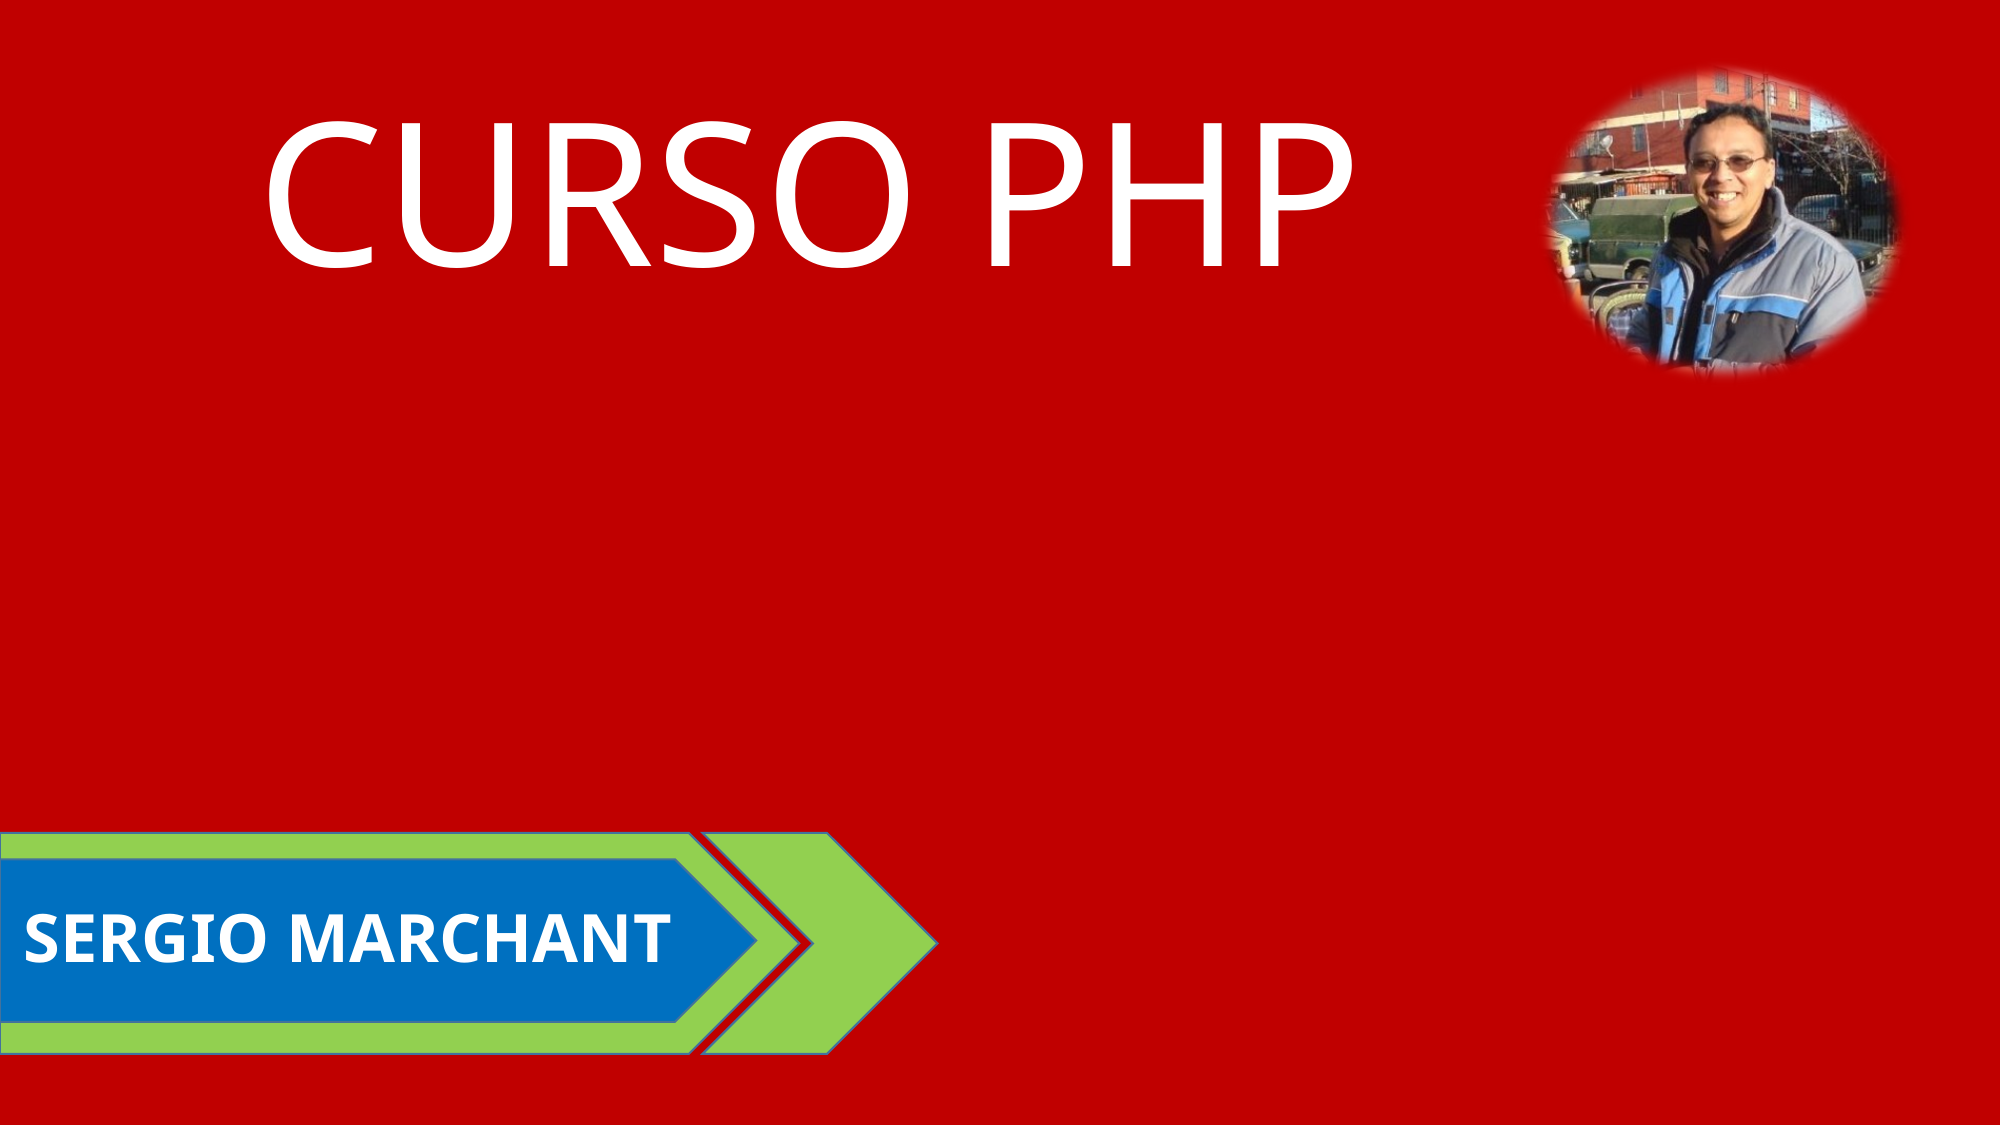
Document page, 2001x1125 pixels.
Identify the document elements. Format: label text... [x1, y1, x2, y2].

text_box CURSO PHP [243, 58, 1379, 314]
picture [1535, 58, 1914, 387]
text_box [0, 832, 938, 1054]
